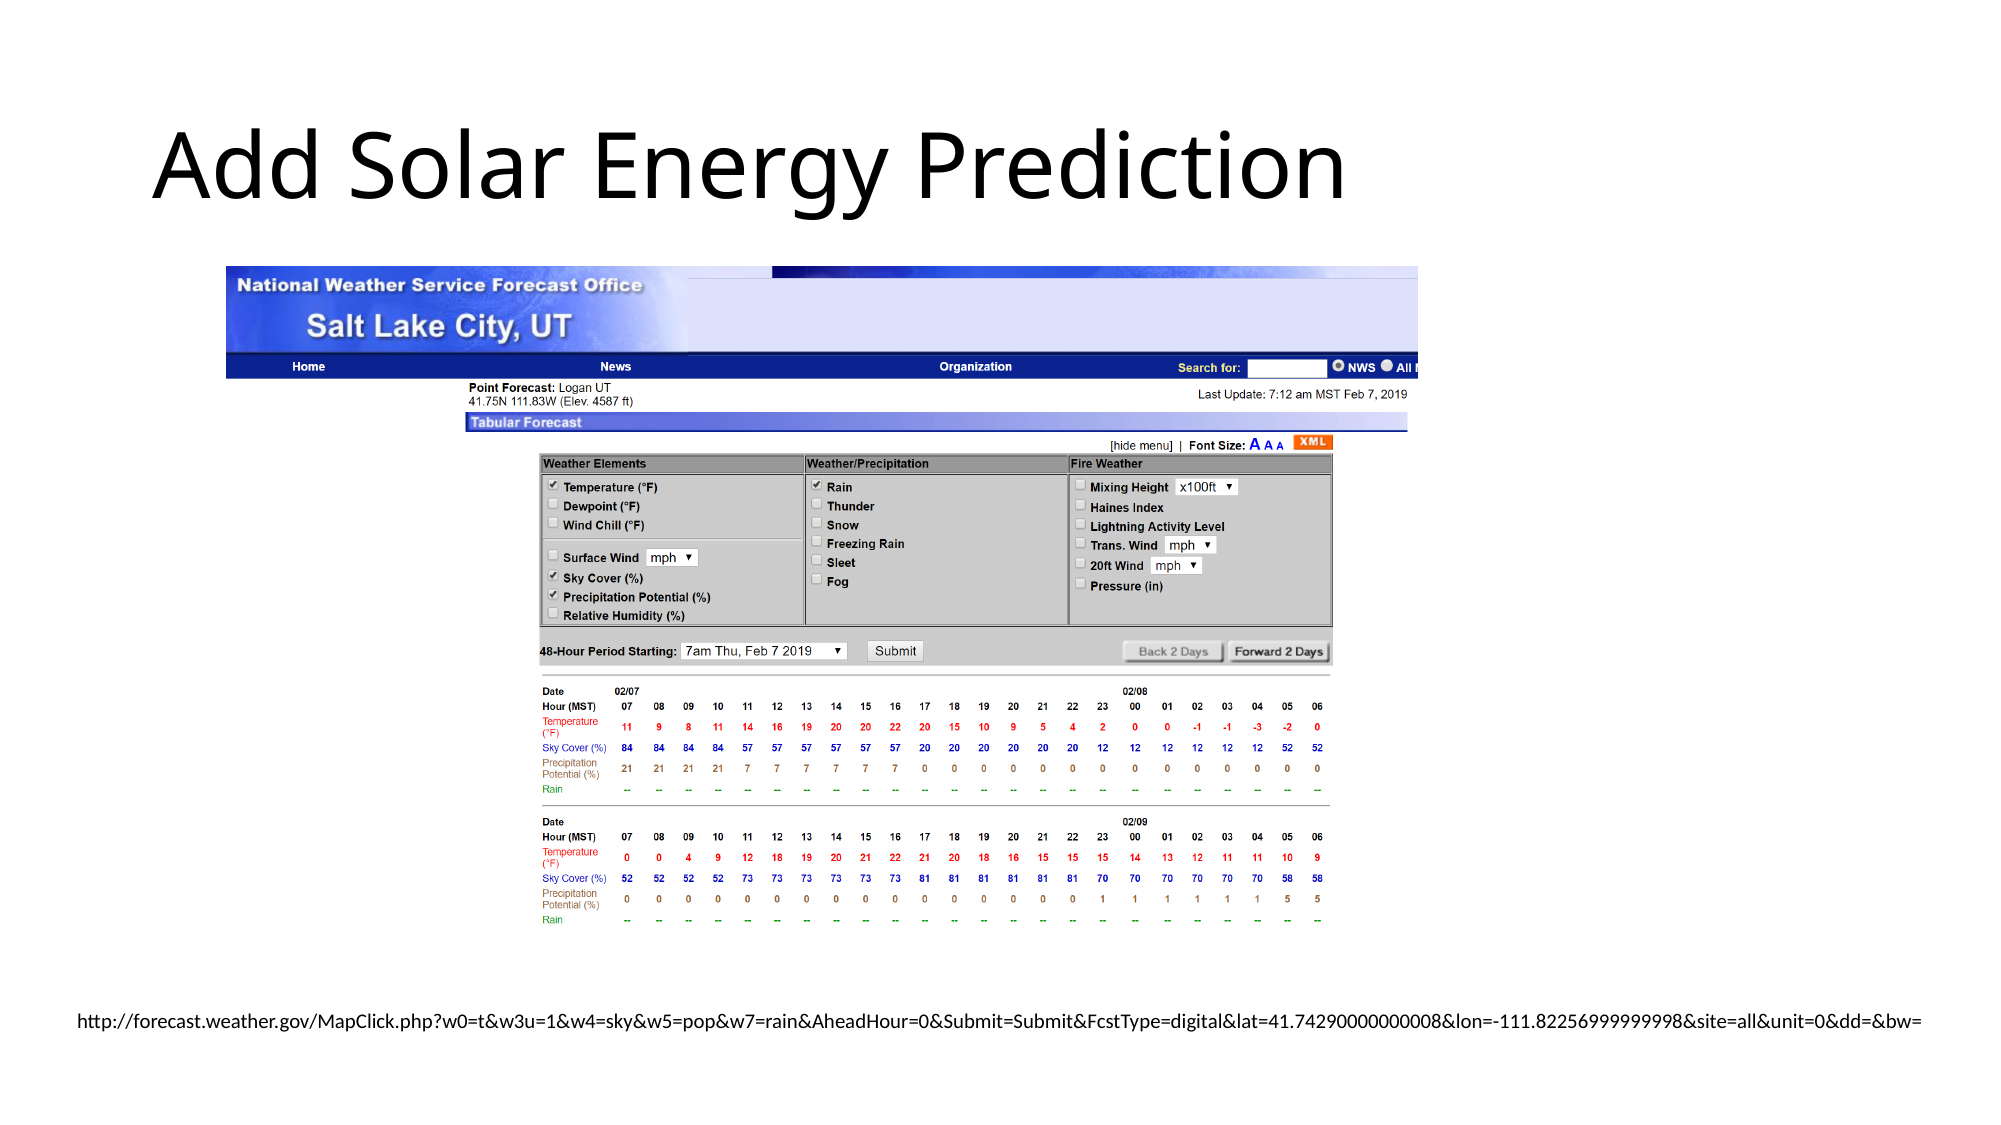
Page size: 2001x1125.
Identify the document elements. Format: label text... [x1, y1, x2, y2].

text_box http://forecast.weather.gov/MapClick.php?w0=t&w3u=1&w4=sky&w5=pop&w7=rain&AheadHour=0&Submit=Submit&FcstType=digital&lat=41.74290000000008&lon=-111.82256999999998&site=all&unit=0&dd=&bw= [62, 1000, 1938, 1041]
title Add Solar Energy Prediction [137, 59, 1863, 278]
picture [226, 266, 1418, 946]
